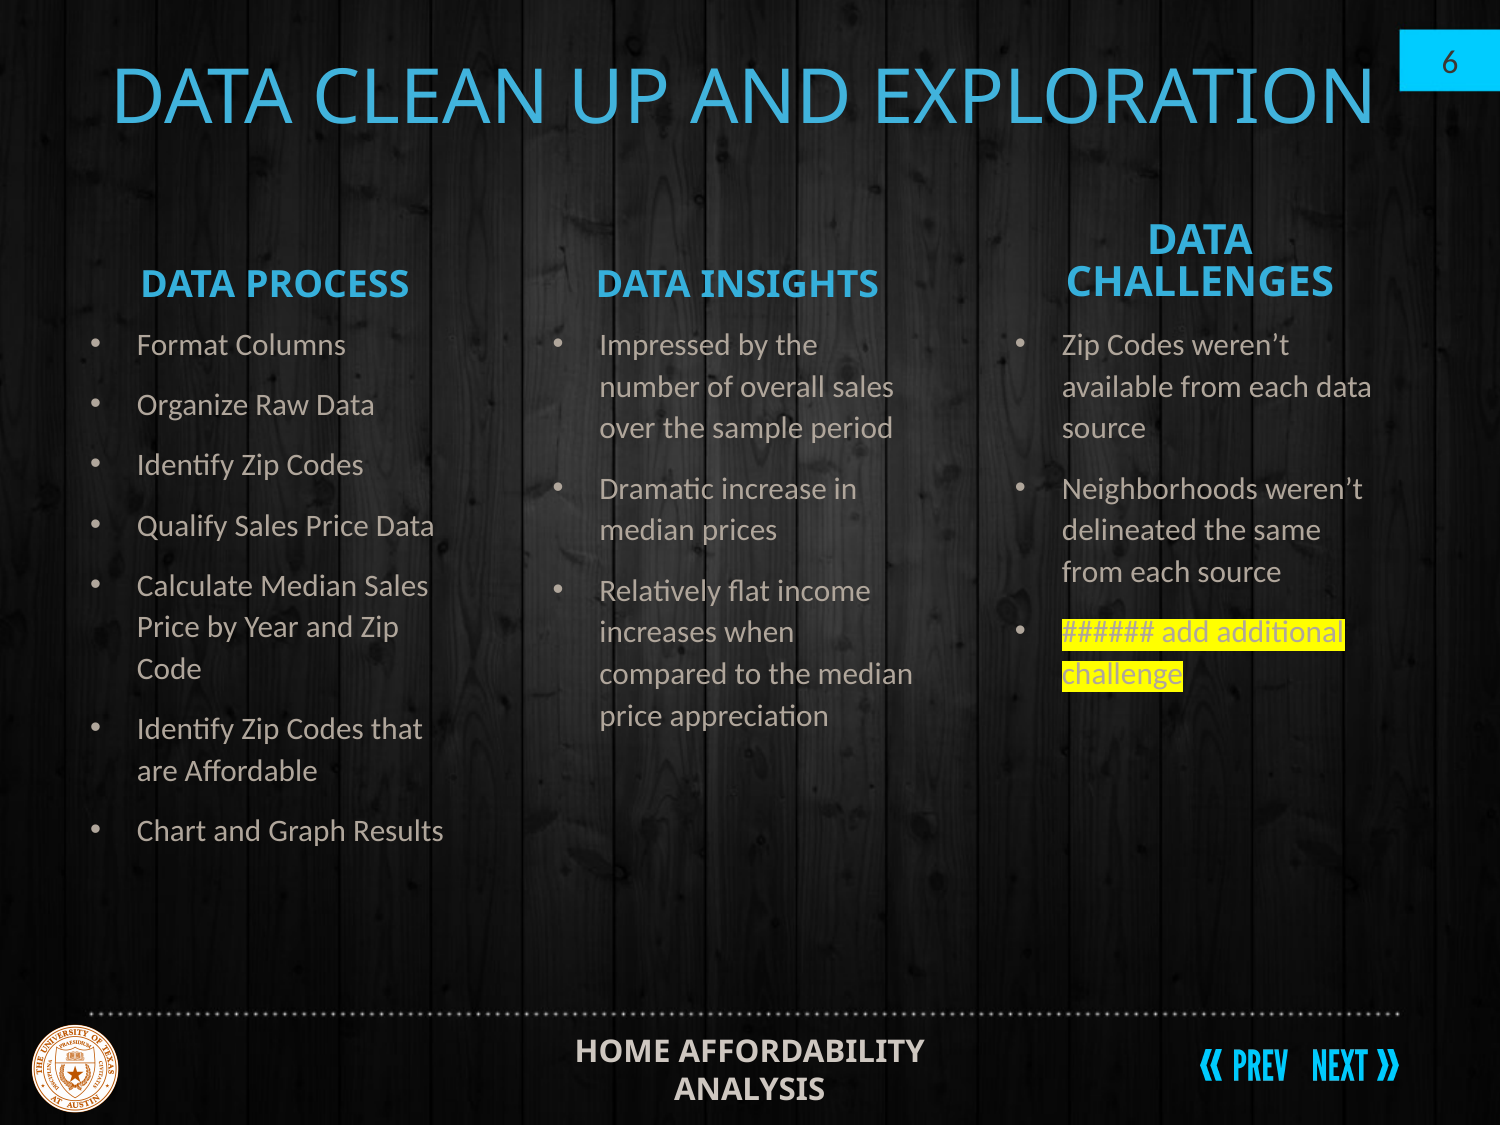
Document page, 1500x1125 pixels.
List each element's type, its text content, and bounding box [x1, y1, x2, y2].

list Impressed by the number of overall sales over the sample period Dramatic increase in median prices Relatively flat income increases when compared to the median price appreciation [537, 312, 938, 963]
list Data challenges [999, 249, 1400, 312]
list Data Process [75, 249, 475, 312]
list Data insights [537, 249, 938, 312]
list Zip Codes weren’t available from each data source Neighborhoods weren’t delineated the same from each source ###### add additional challenge [999, 312, 1400, 963]
picture [0, 0, 1500, 1125]
list Format Columns Organize Raw Data Identify Zip Codes Qualify Sales Price Data Calculate Median Sales Price by Year and Zip Code Identify Zip Codes that are Affordable Chart and Graph Results [75, 312, 475, 963]
slide_number 6 [1400, 37, 1500, 88]
title Data clean up and exploration [87, 70, 1400, 150]
footer Home affordability analysis [512, 1038, 988, 1099]
